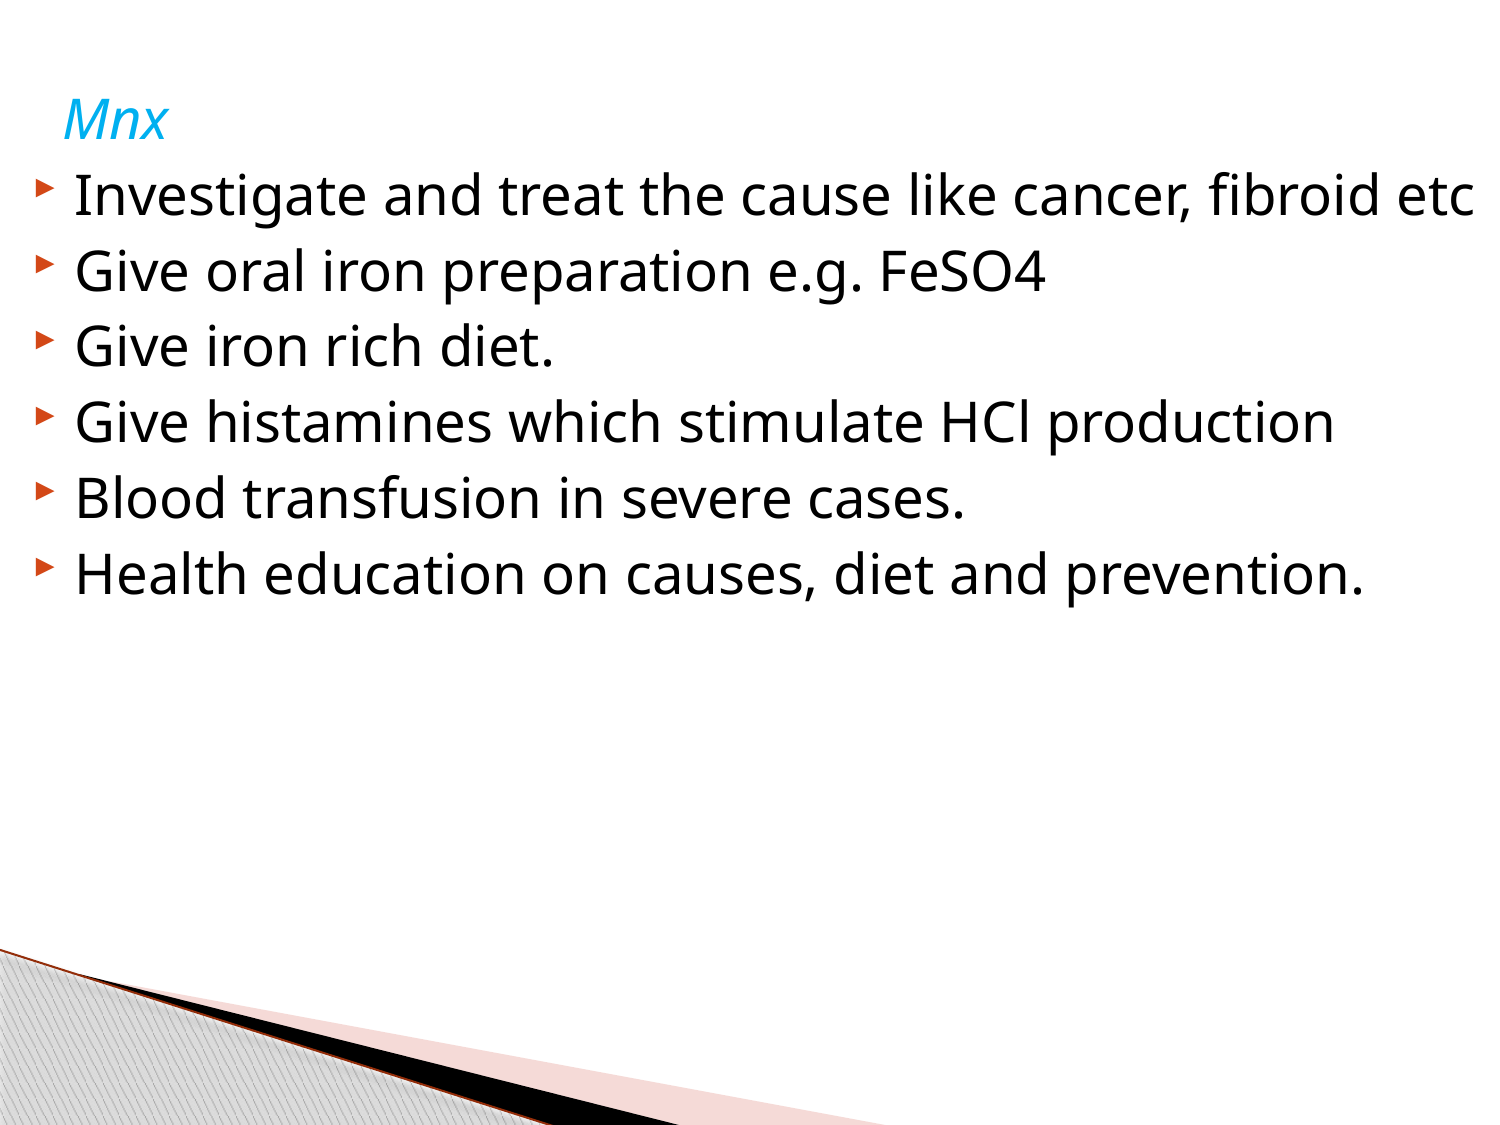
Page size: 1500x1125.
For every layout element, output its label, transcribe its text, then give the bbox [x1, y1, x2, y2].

list Mnx Investigate and treat the cause like cancer, fibroid etc Give oral iron preparation e.g. FeSO4 Give iron rich diet. Give histamines which stimulate HCl production Blood transfusion in severe cases. Health education on causes, diet and prevention. [0, 0, 1500, 1125]
